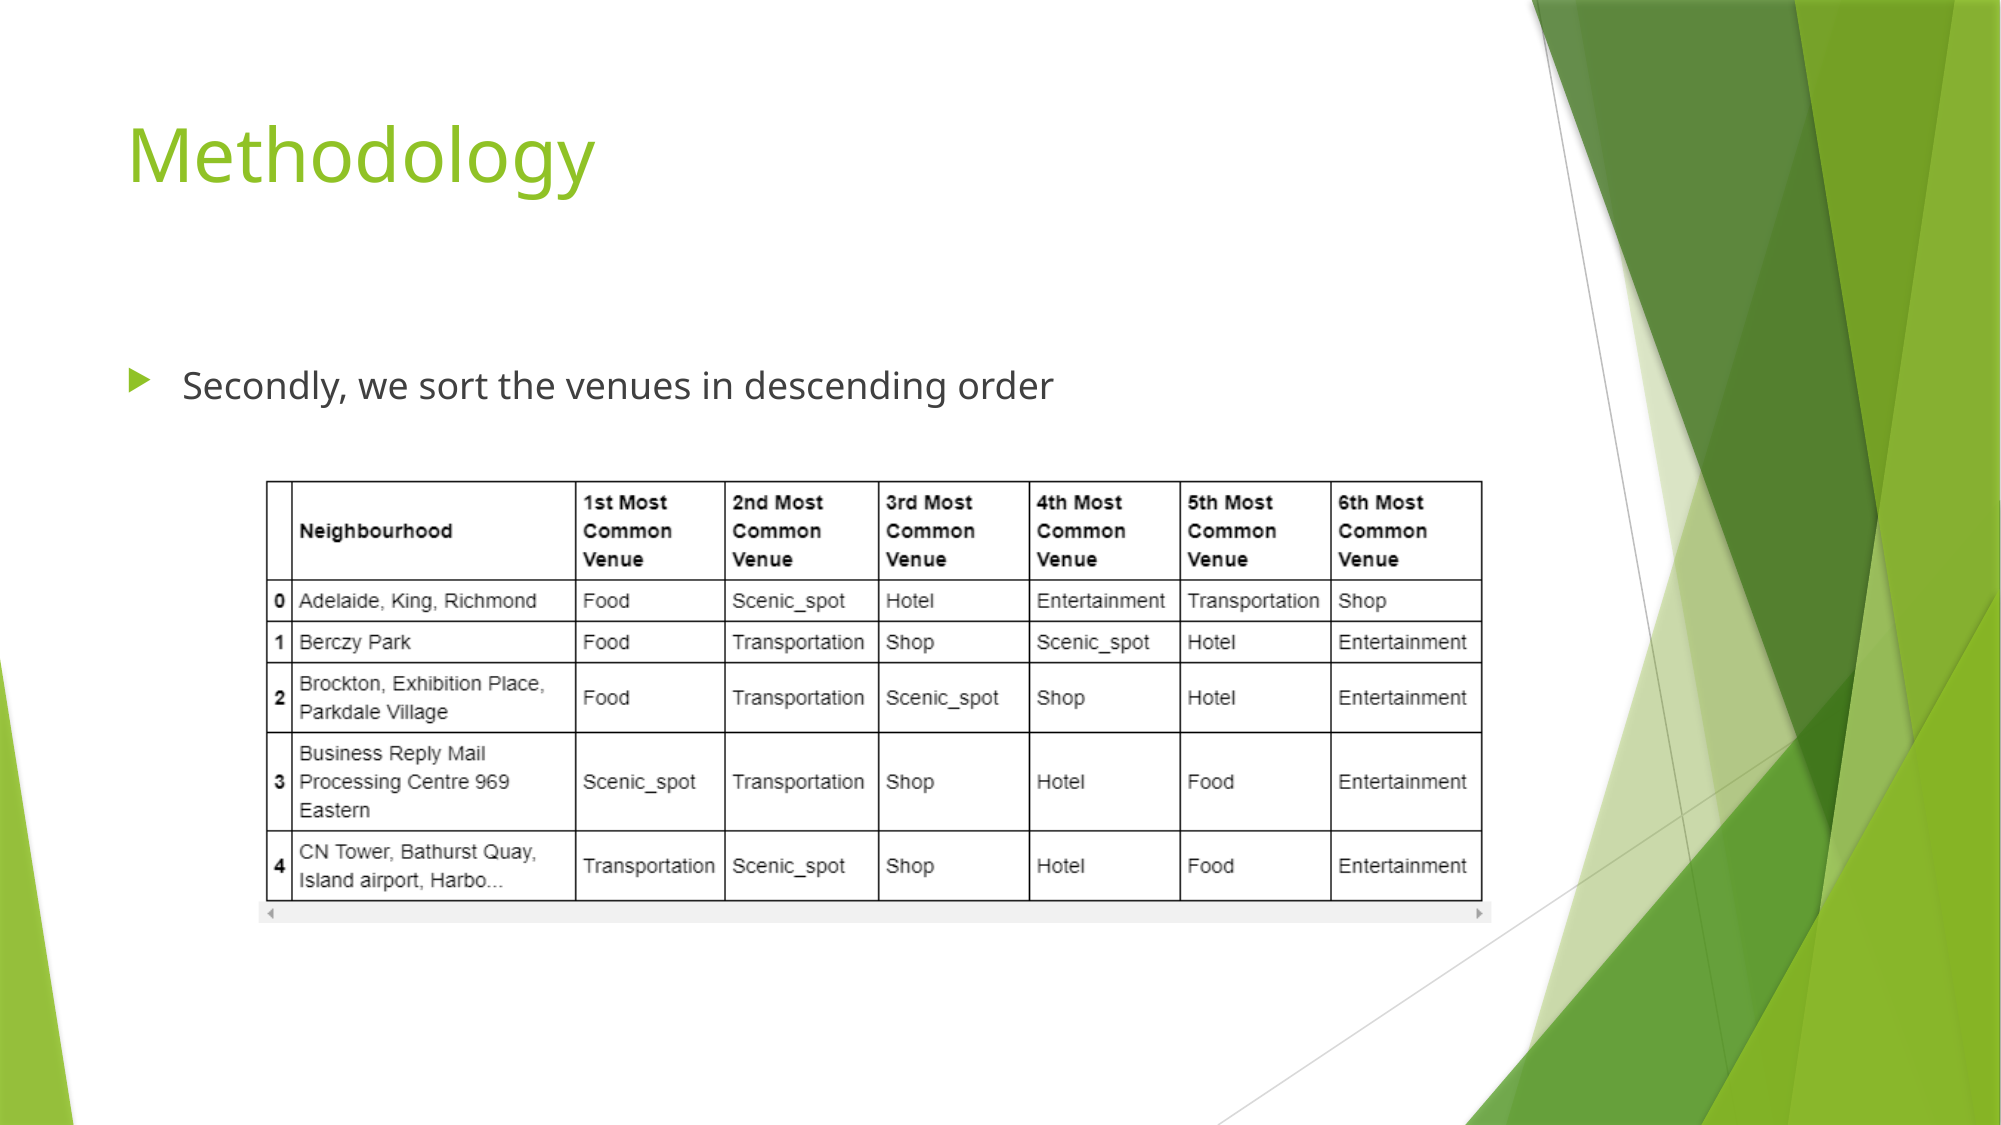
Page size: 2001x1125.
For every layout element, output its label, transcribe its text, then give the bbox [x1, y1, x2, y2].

title Methodology [111, 99, 1522, 317]
list Secondly, we sort the venues in descending order [111, 354, 1522, 992]
picture [256, 474, 1500, 924]
